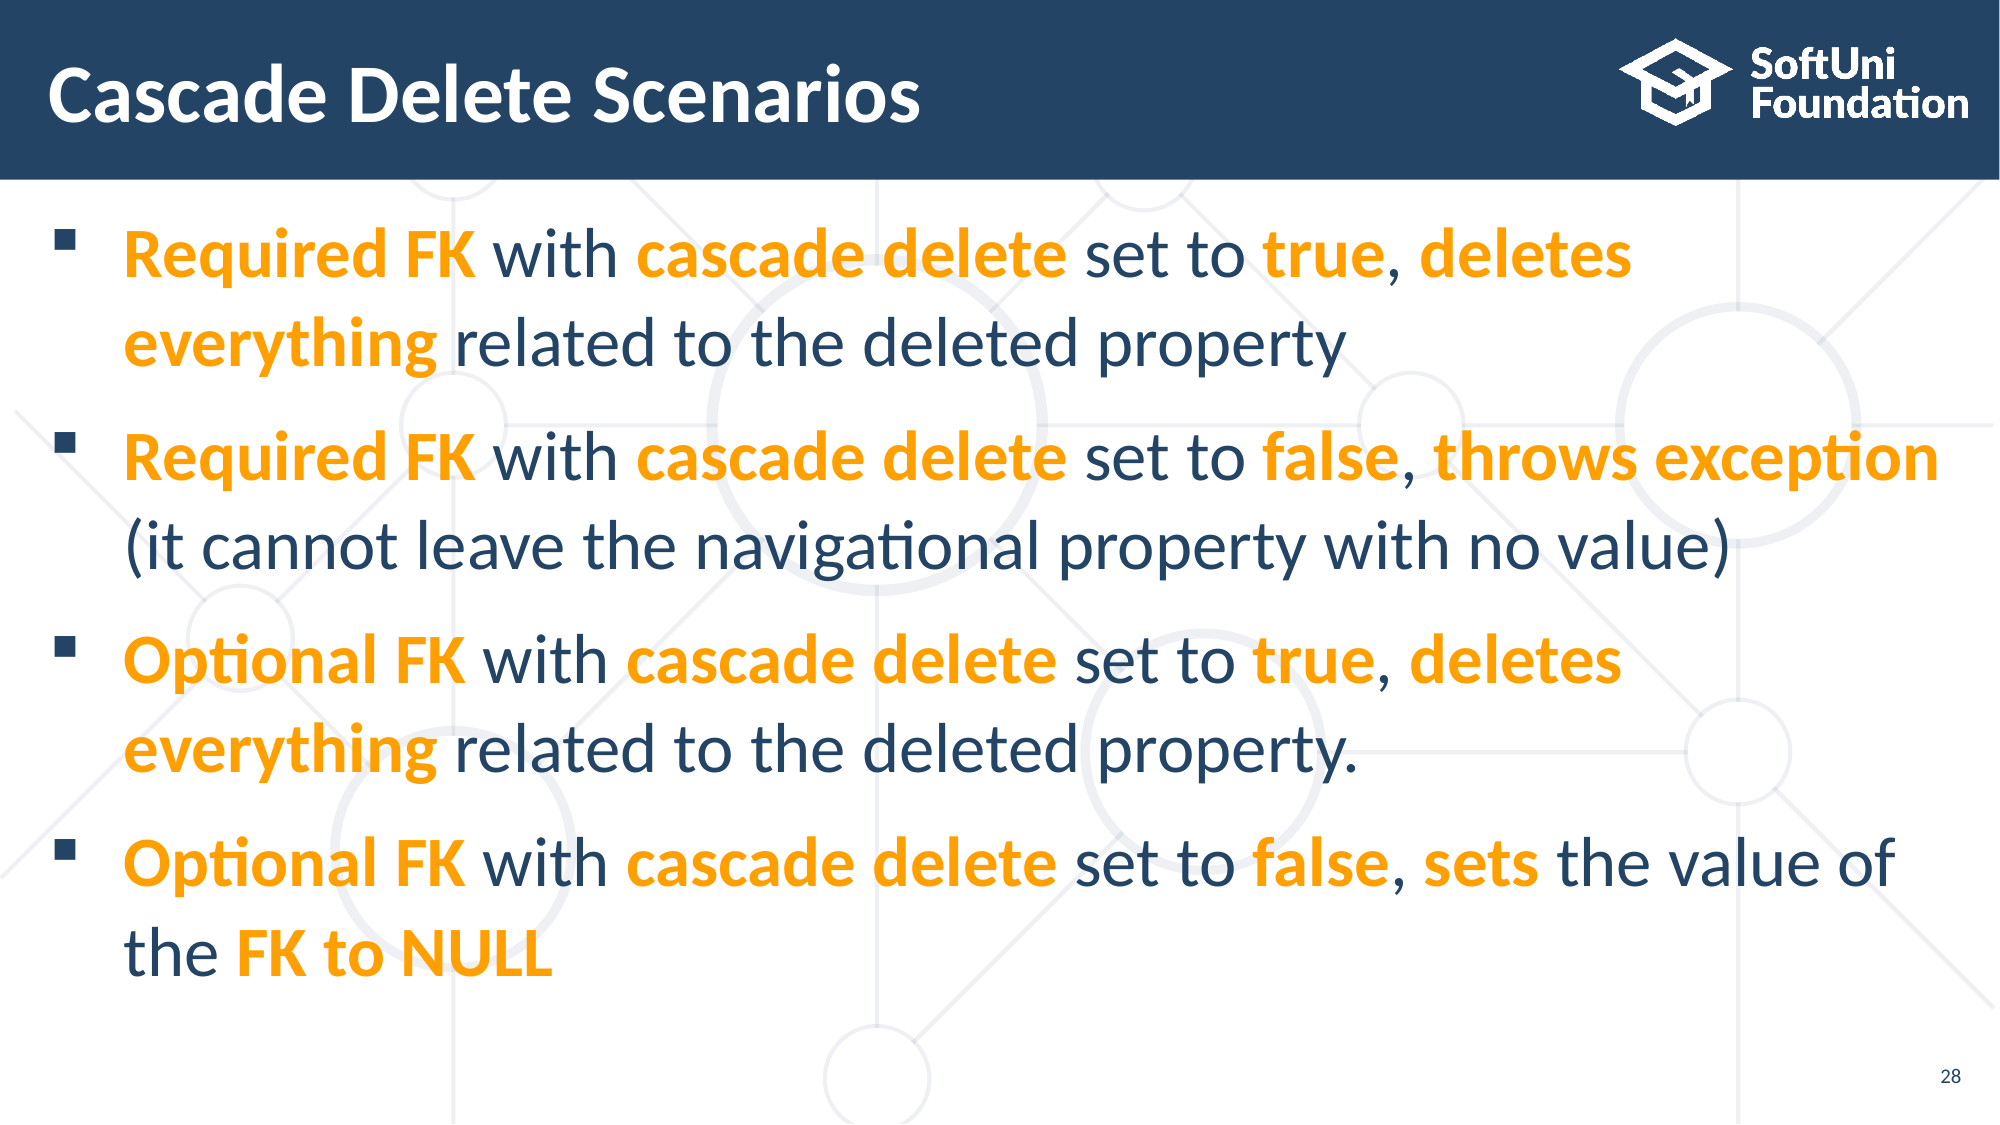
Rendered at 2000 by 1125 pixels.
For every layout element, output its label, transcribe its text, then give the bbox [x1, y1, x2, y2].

slide_number 28 [1896, 1049, 1968, 1101]
picture [1618, 38, 1968, 126]
title Cascade Delete Scenarios [31, 16, 1591, 162]
list Required FK with cascade delete set to true, deletes everything related to the deleted property Required FK with cascade delete set to false, throws exception (it cannot leave the navigational property with no value) Optional FK with cascade delete set to true, deletes everything related to the deleted property. Optional FK with cascade delete set to false, sets the value of the FK to NULL [31, 196, 1970, 1050]
